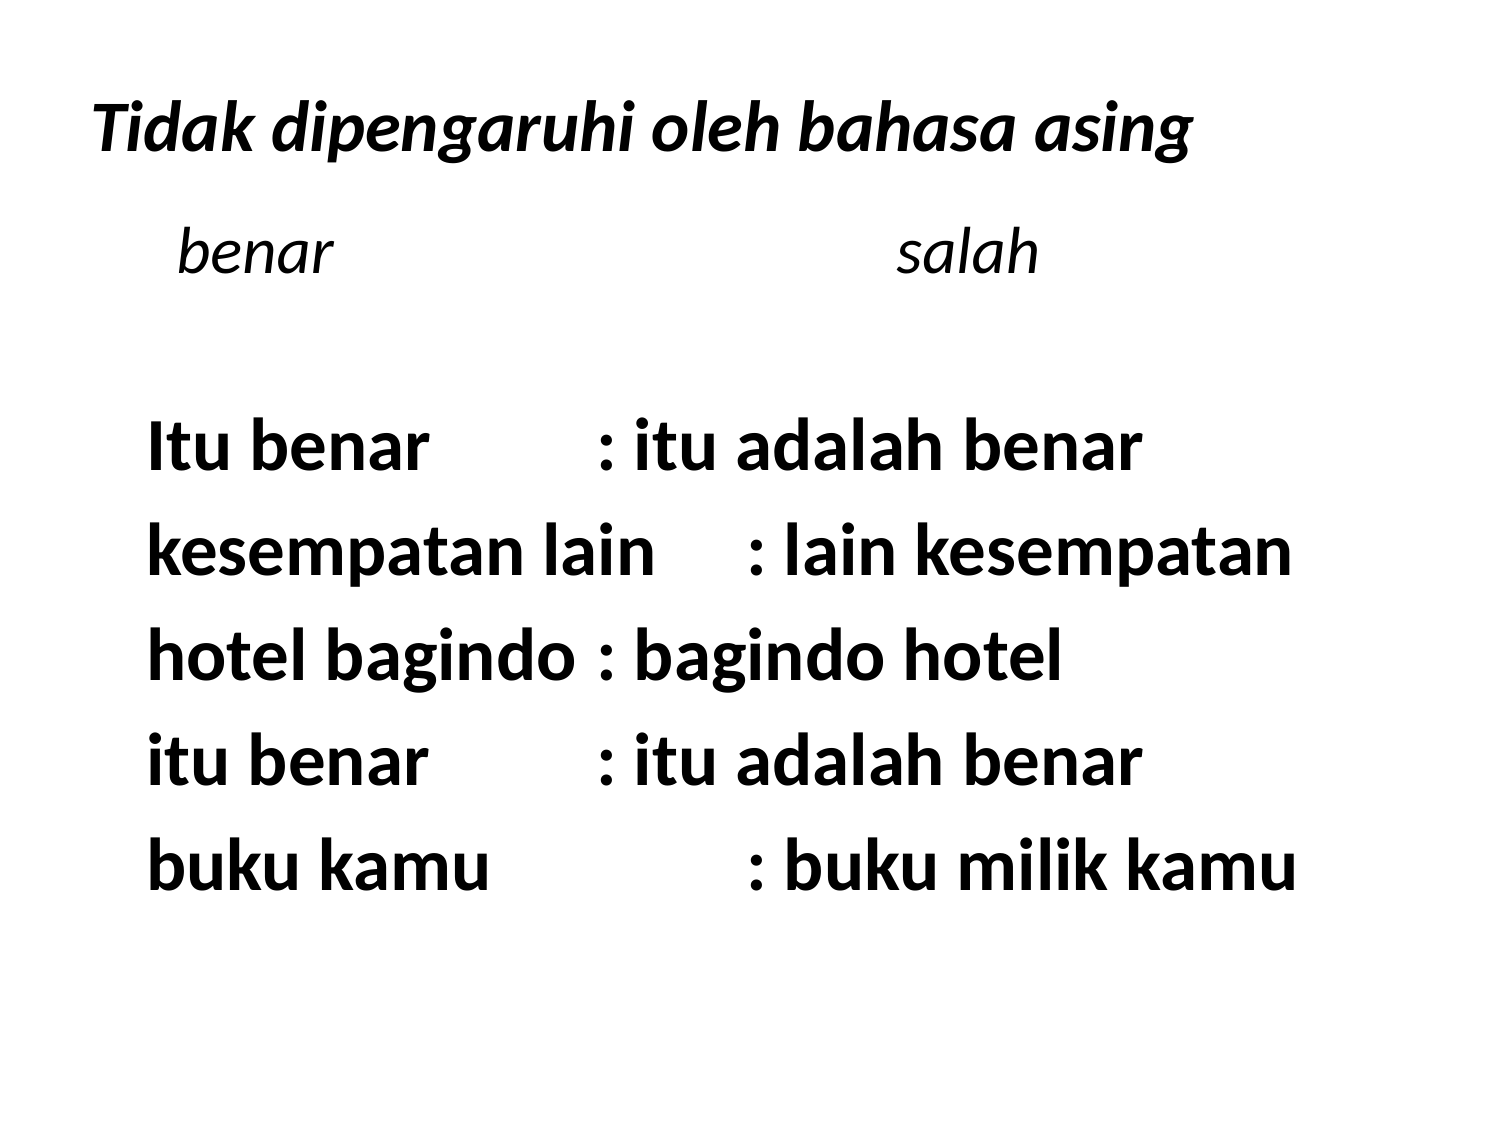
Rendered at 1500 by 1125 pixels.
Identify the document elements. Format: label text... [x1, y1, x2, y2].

list benar salah Itu benar : itu adalah benar kesempatan lain : lain kesempatan hotel bagindo : bagindo hotel itu benar : itu adalah benar buku kamu : buku milik kamu [75, 199, 1425, 1005]
title Tidak dipengaruhi oleh bahasa asing [75, 45, 1425, 199]
